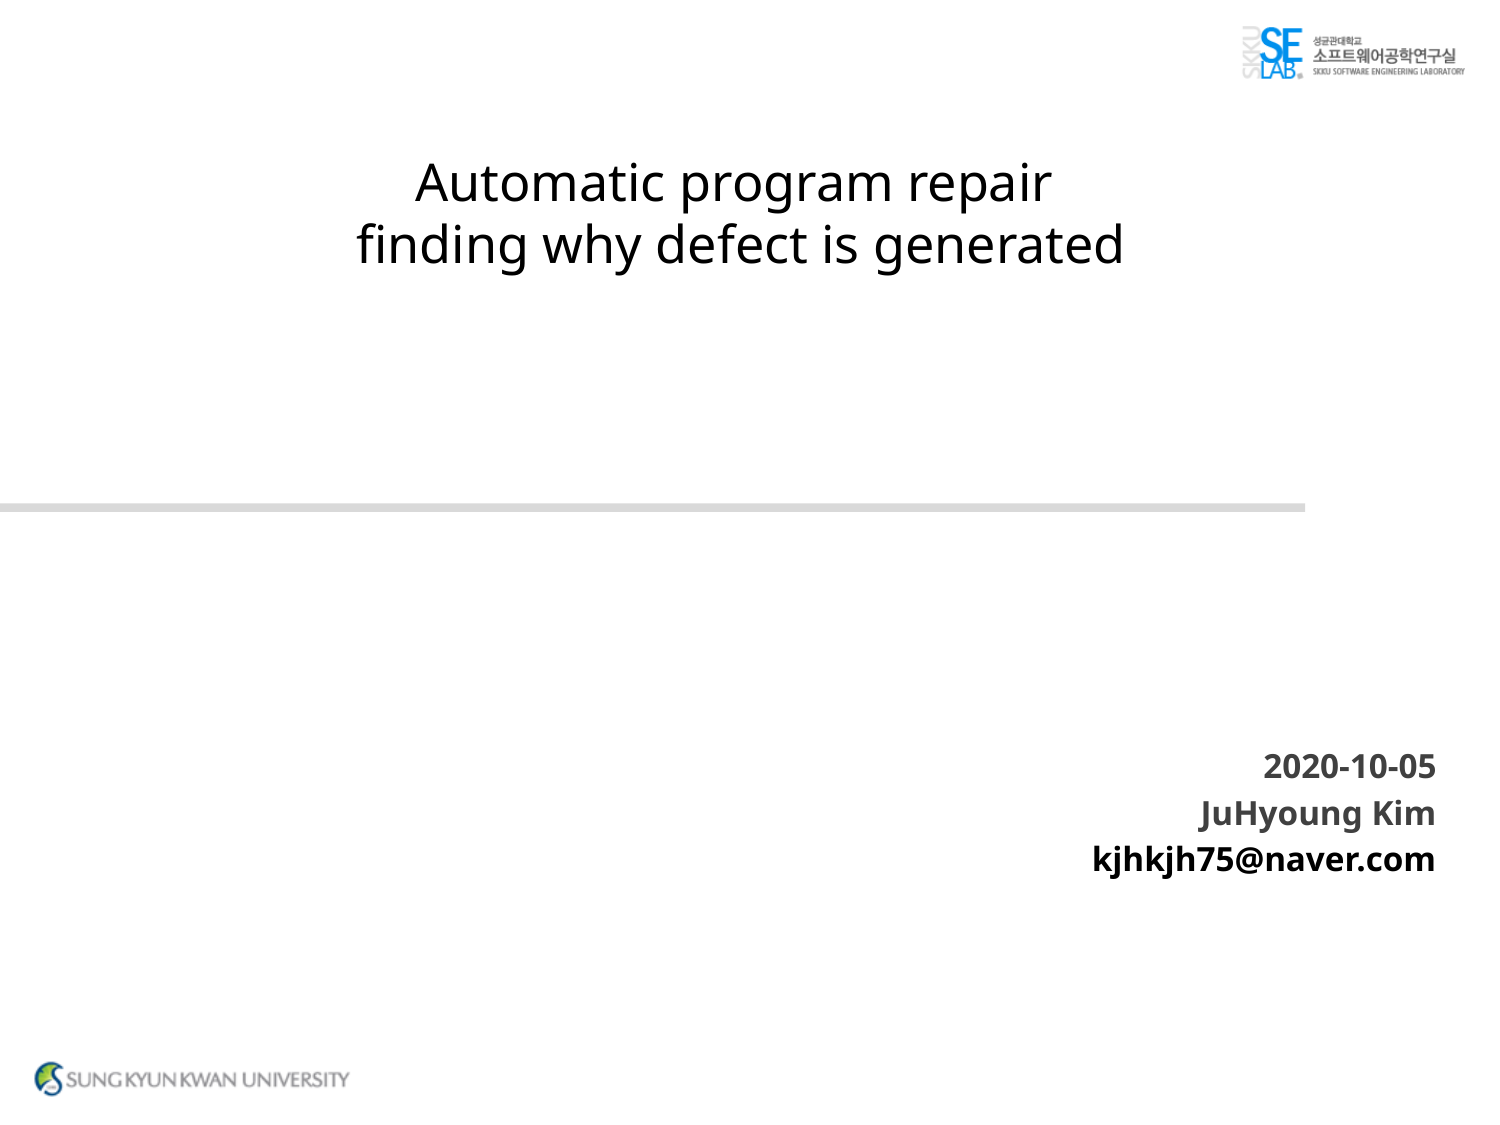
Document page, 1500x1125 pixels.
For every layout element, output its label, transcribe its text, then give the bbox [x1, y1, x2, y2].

picture [17, 1046, 366, 1110]
text_box Automatic program repair finding why defect is generated [0, 141, 1483, 282]
text_box [47, 314, 1445, 513]
picture [1198, 1, 1500, 106]
text_box 2020-10-05 JuHyoung Kim kjhkjh75@naver.com [853, 738, 1445, 1125]
